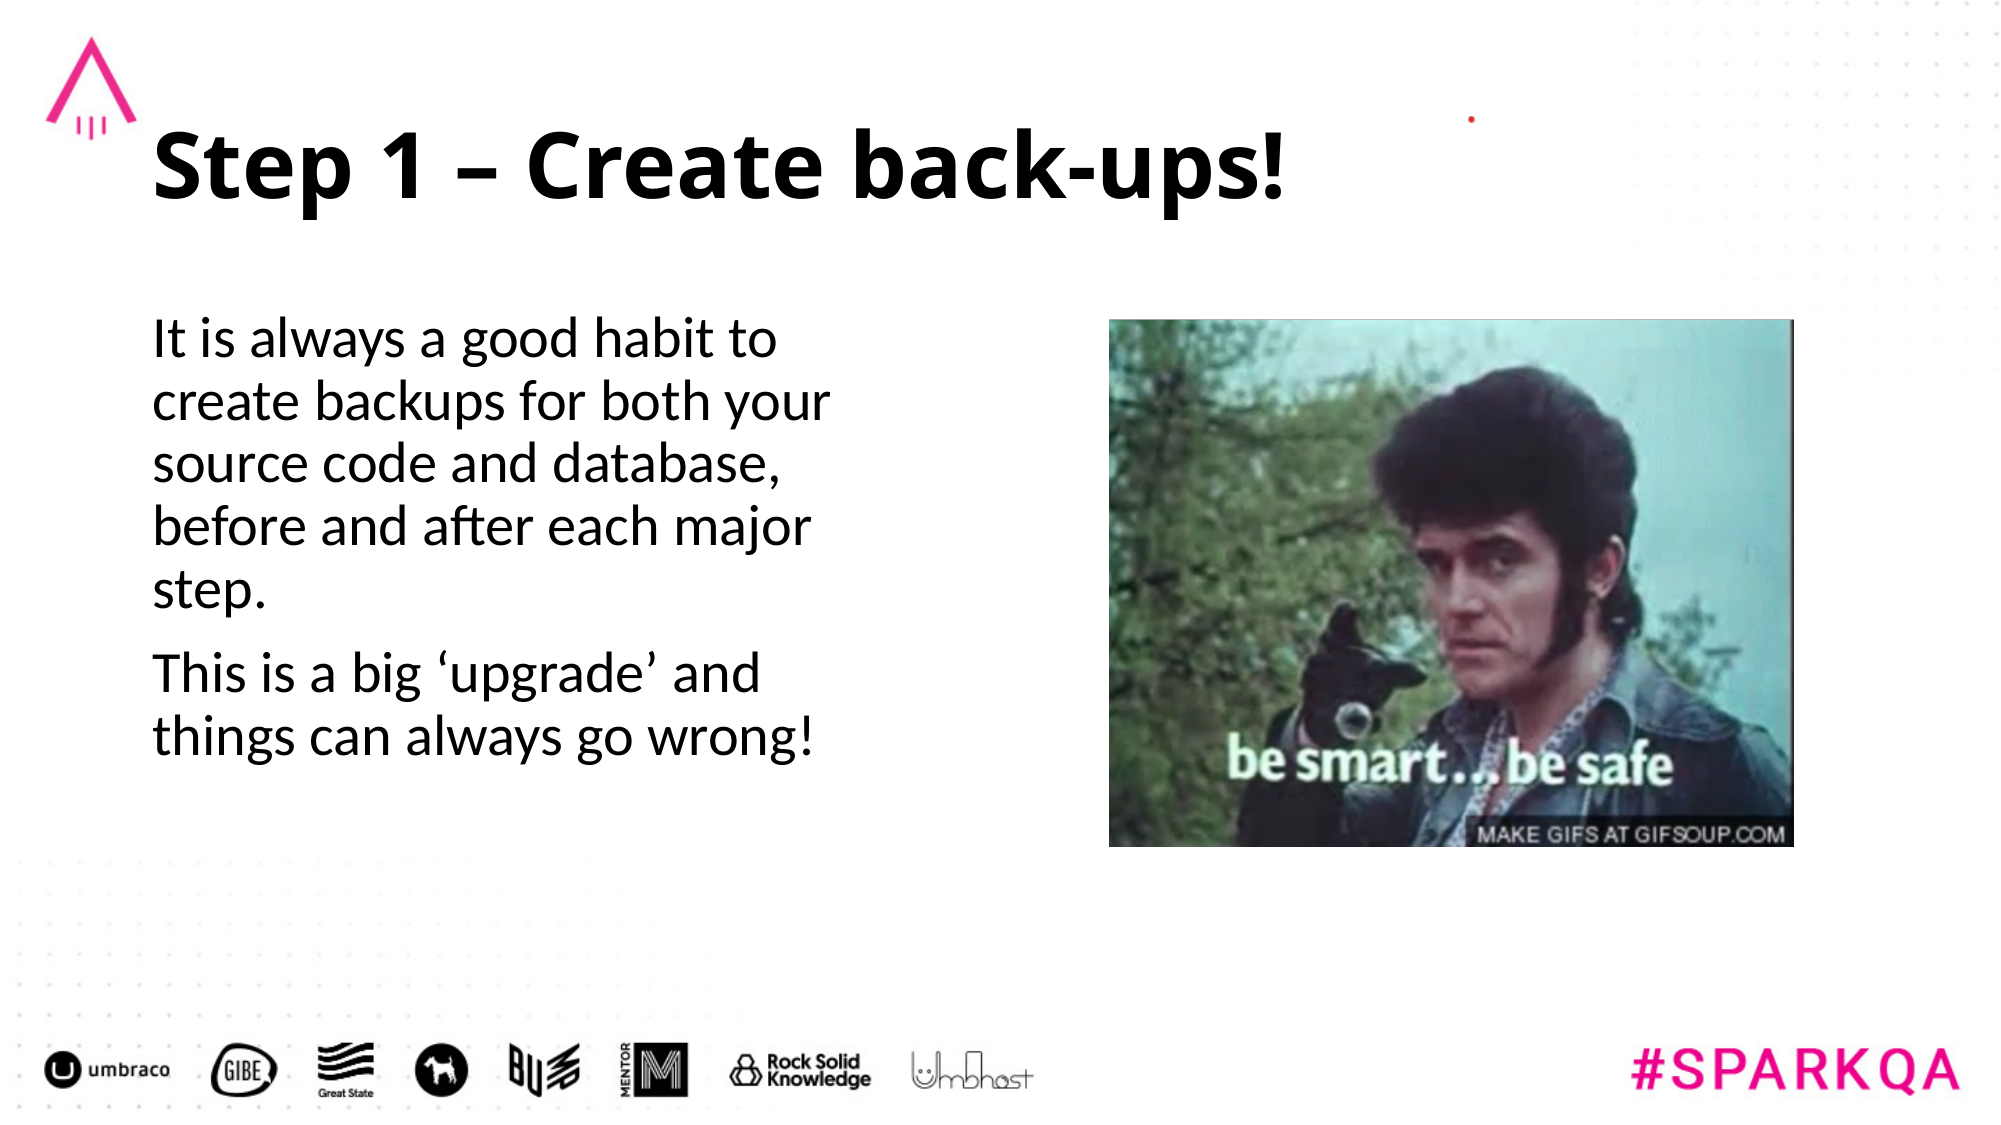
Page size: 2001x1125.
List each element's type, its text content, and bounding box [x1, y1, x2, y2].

picture [0, 0, 2001, 1125]
list It is always a good habit to create backups for both your source code and database, before and after each major step. This is a big ‘upgrade’ and things can always go wrong! [137, 299, 927, 961]
title Step 1 – Create back-ups! [137, 59, 1863, 278]
